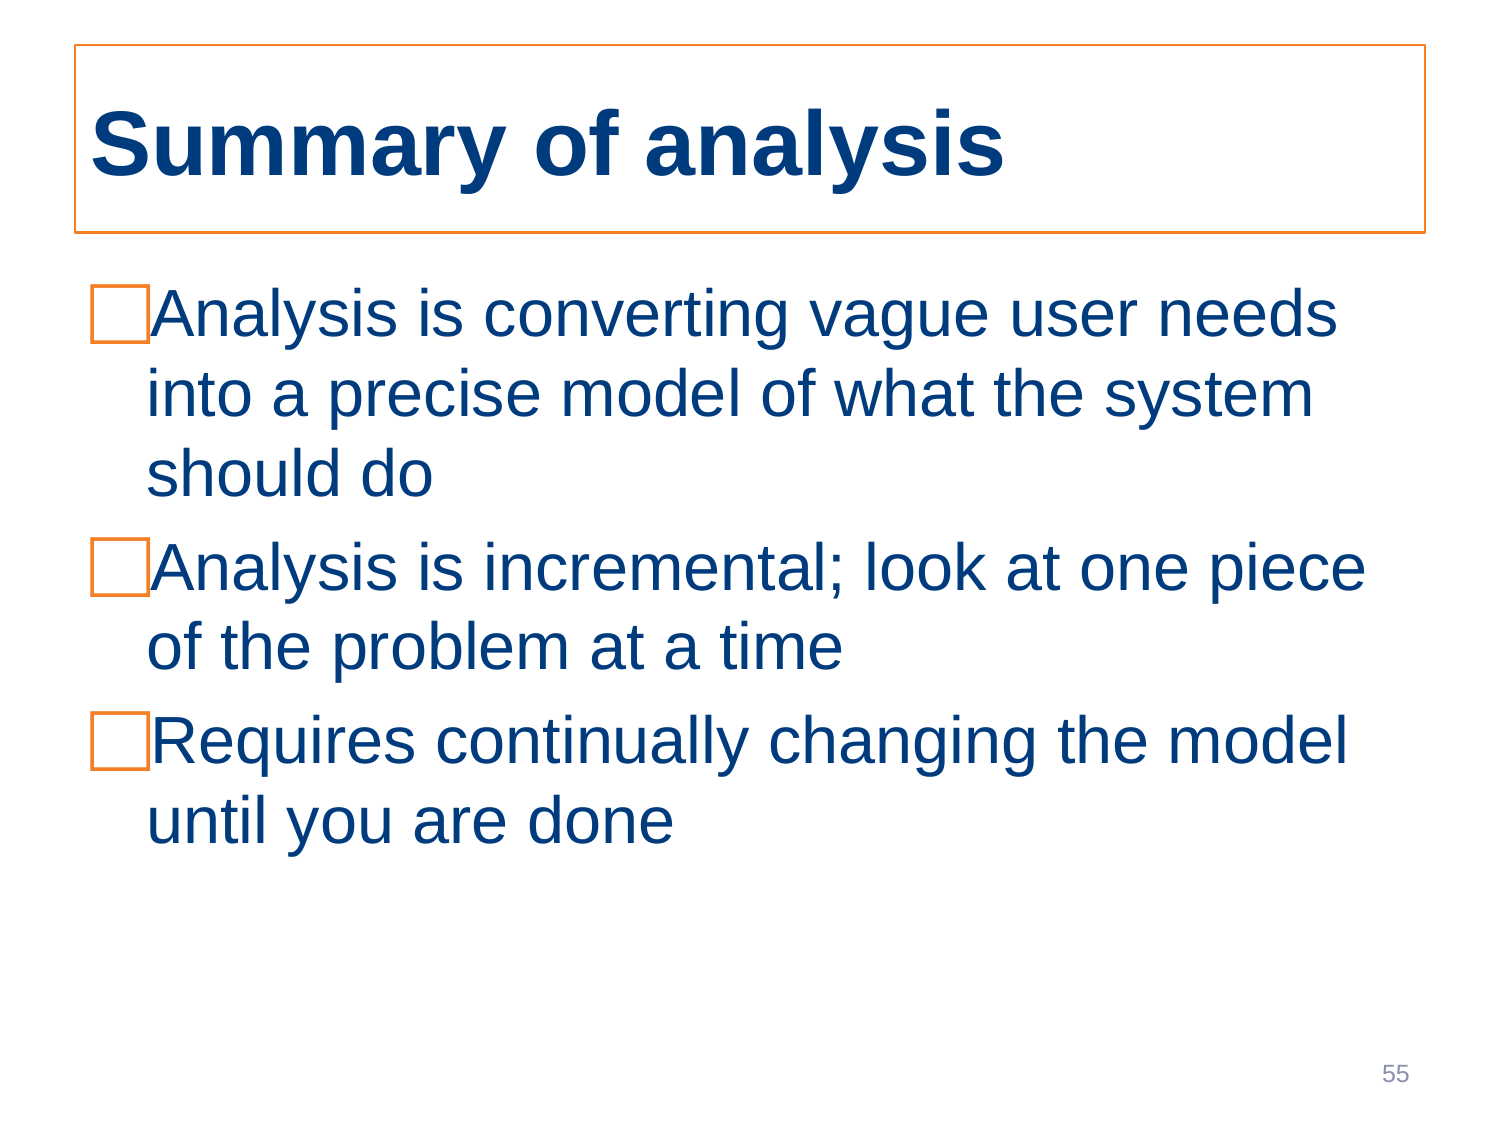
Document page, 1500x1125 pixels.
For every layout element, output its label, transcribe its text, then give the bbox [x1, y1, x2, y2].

list Analysis is converting vague user needs into a precise model of what the system should do Analysis is incremental; look at one piece of the problem at a time Requires continually changing the model until you are done [75, 262, 1425, 1038]
slide_number 55 [1074, 1042, 1425, 1103]
title Summary of analysis [74, 44, 1426, 234]
